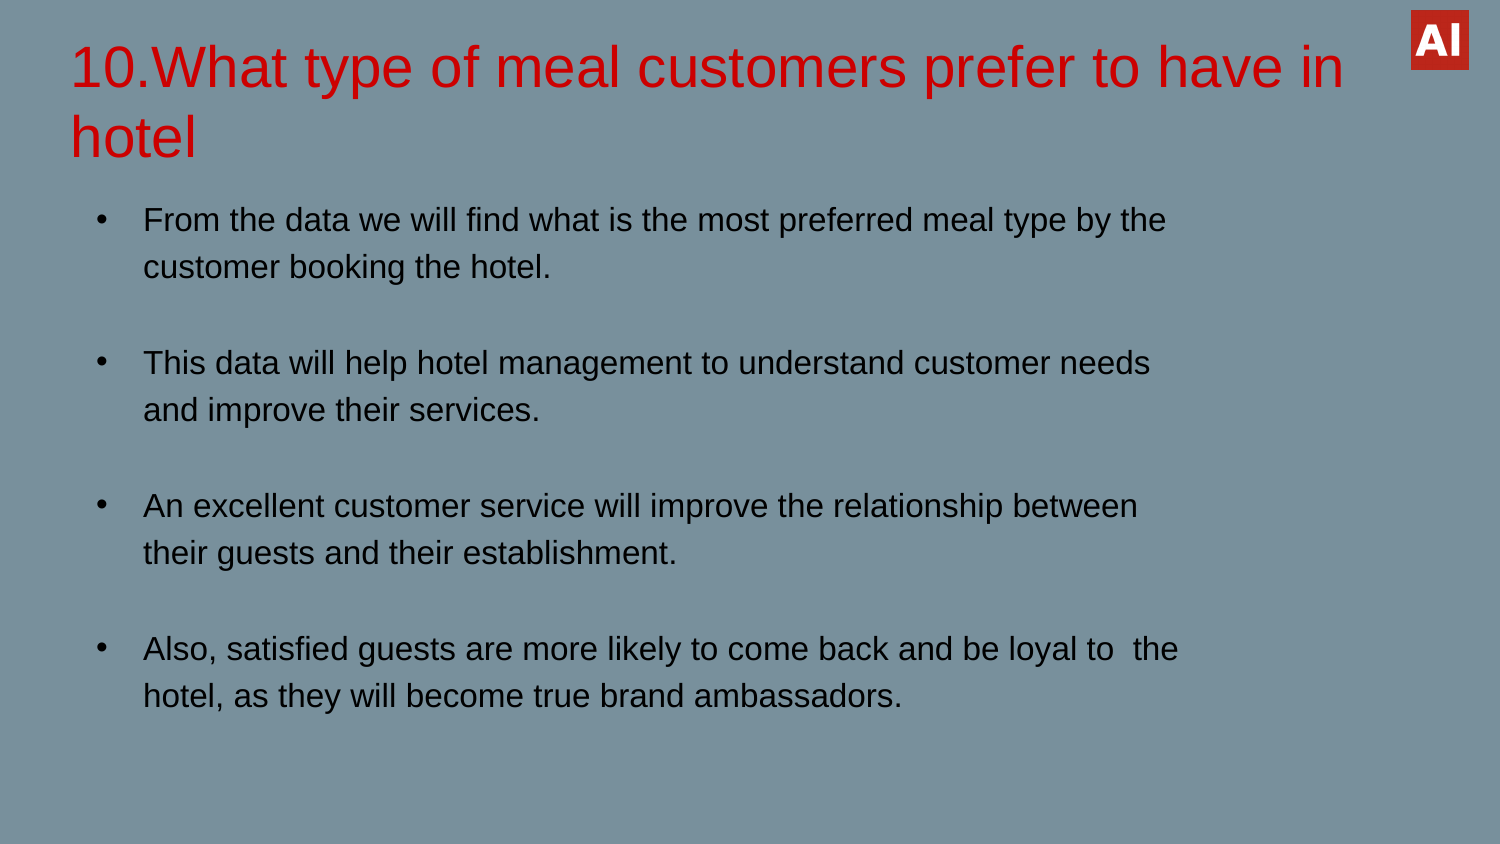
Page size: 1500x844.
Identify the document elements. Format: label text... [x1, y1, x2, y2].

text_box From the data we will find what is the most preferred meal type by the customer booking the hotel. This data will help hotel management to understand customer needs and improve their services. An excellent customer service will improve the relationship between their guests and their establishment. Also, satisfied guests are more likely to come back and be loyal to the hotel, as they will become true brand ambassadors. [94, 148, 1184, 714]
picture [1411, 10, 1469, 70]
title 10.What type of meal customers prefer to have in hotel [68, 26, 1424, 170]
